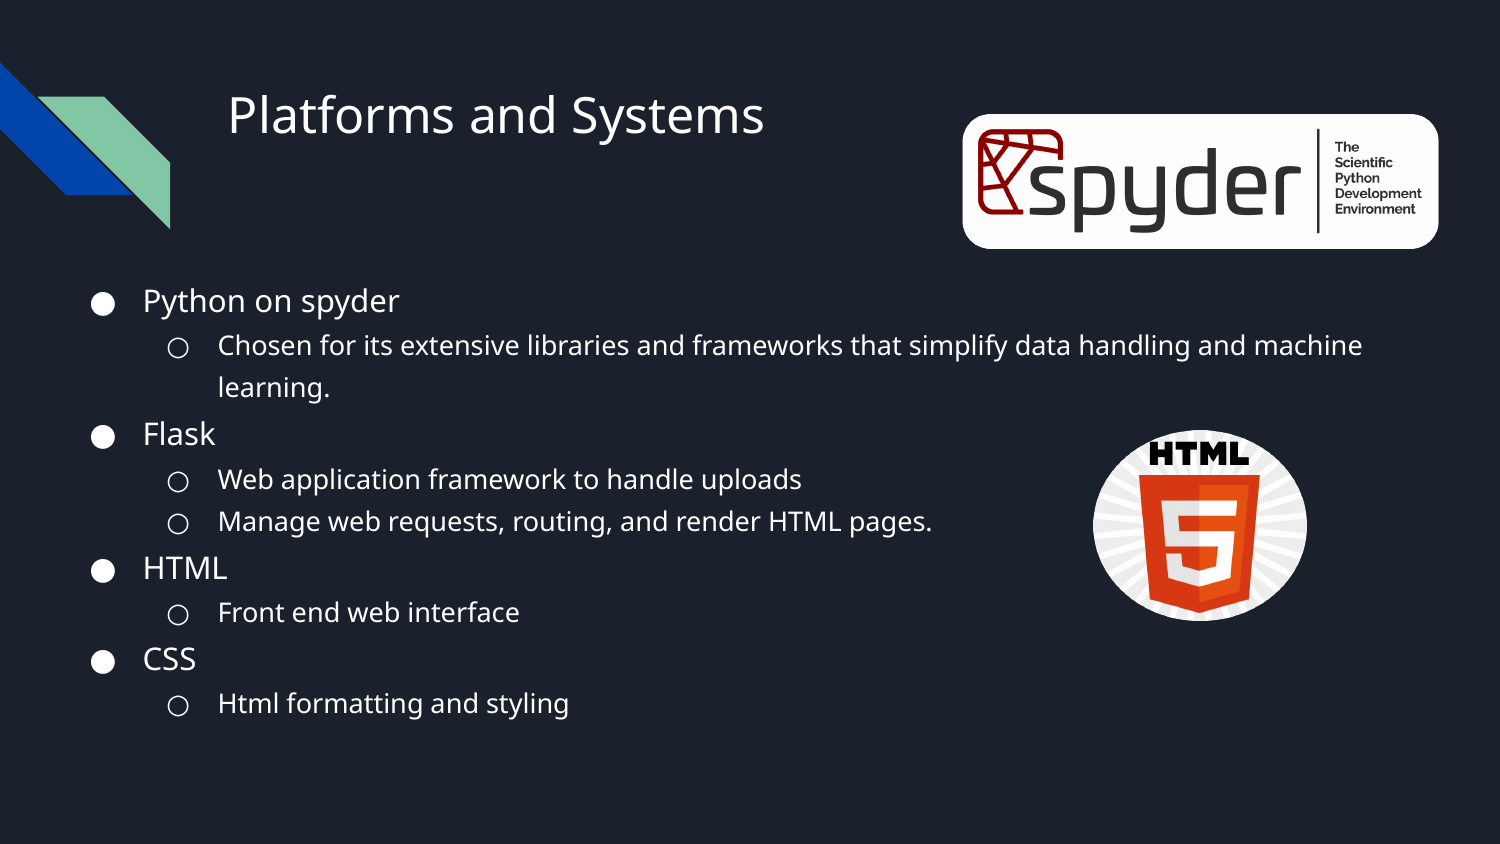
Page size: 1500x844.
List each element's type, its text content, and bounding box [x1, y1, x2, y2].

list Python on spyder Chosen for its extensive libraries and frameworks that simplify data handling and machine learning. Flask Web application framework to handle uploads Manage web requests, routing, and render HTML pages. HTML Front end web interface CSS Html formatting and styling [52, 257, 1431, 795]
title Platforms and Systems [212, 64, 1368, 215]
picture [1093, 430, 1308, 621]
picture [954, 106, 1447, 258]
